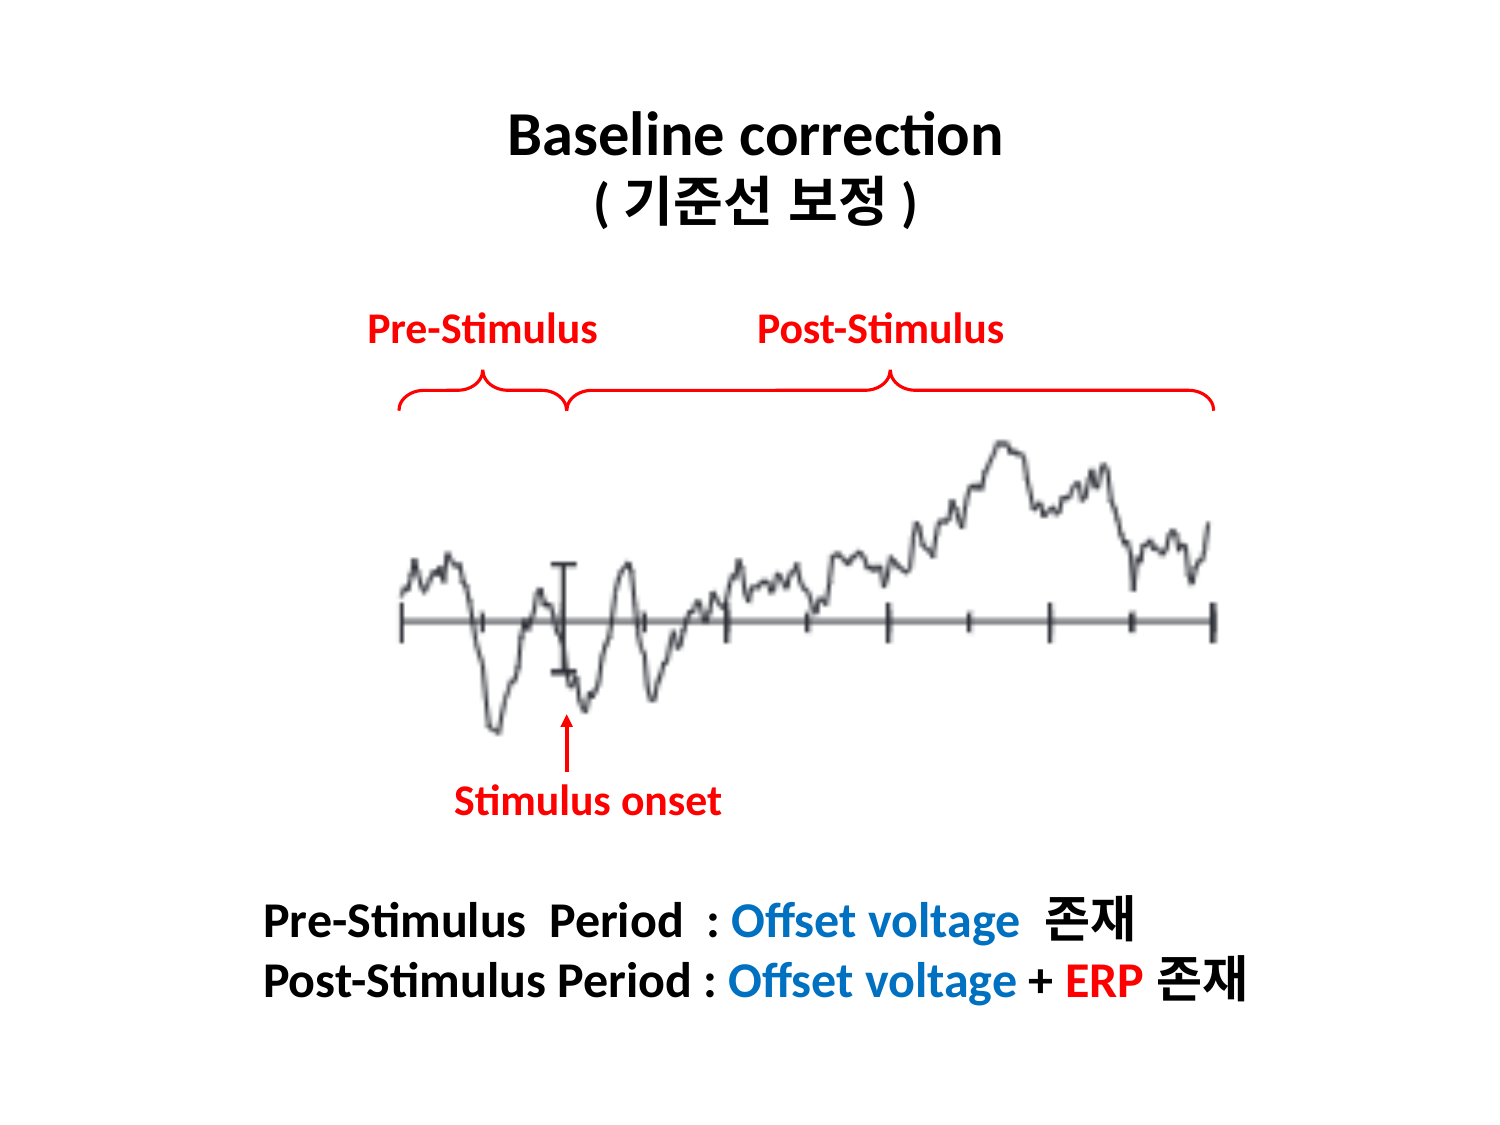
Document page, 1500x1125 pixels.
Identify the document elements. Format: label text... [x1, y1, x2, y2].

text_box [232, 292, 1280, 833]
text_box Pre-Stimulus Period : Offset voltage 존재 Post-Stimulus Period : Offset voltage + ERP존재 [248, 850, 1264, 1015]
text_box Baseline correction (기준선 보정) [492, 85, 1019, 240]
